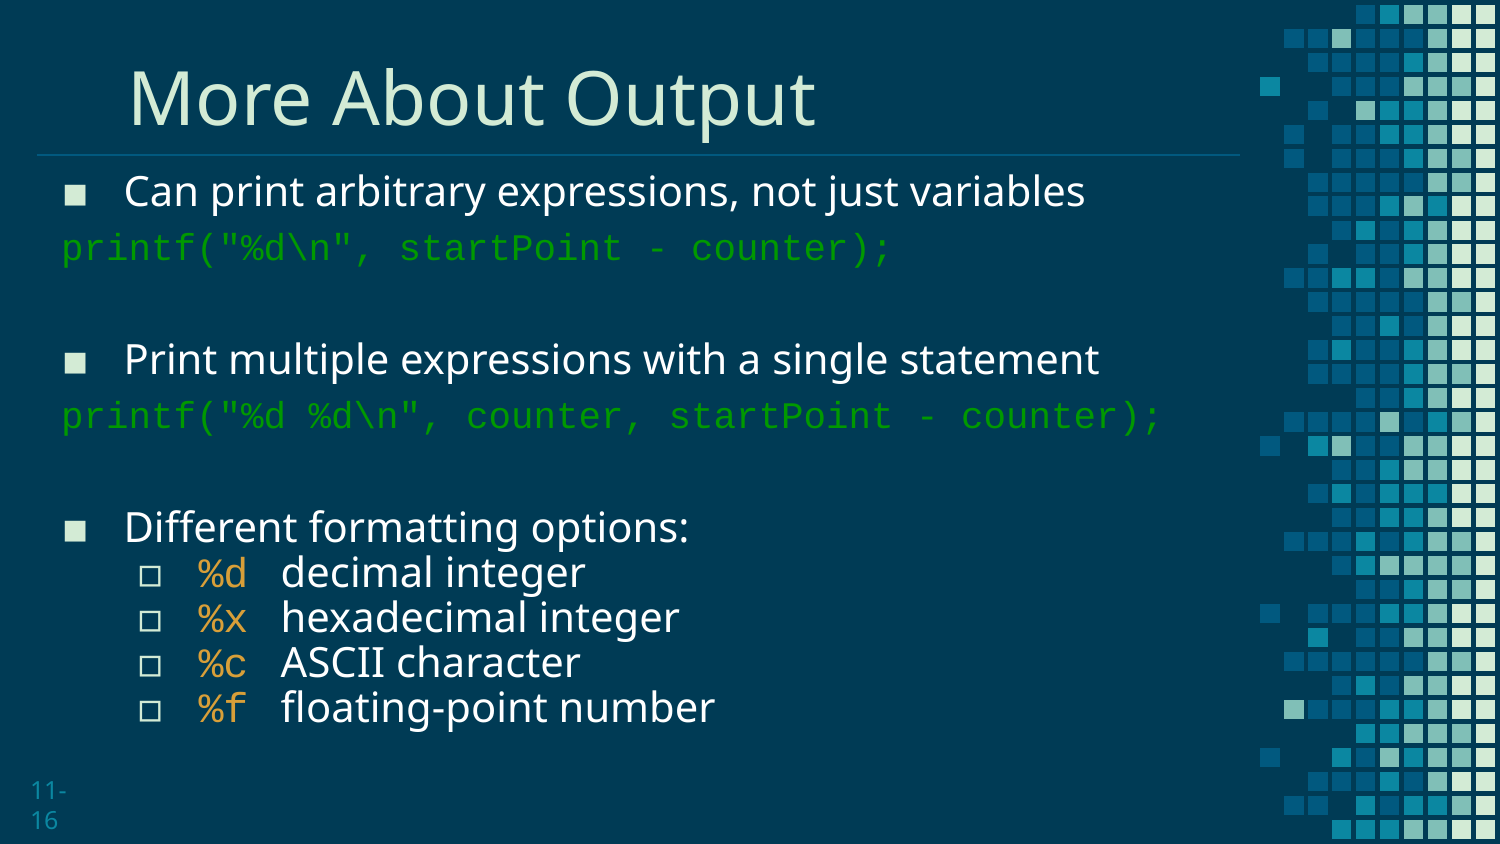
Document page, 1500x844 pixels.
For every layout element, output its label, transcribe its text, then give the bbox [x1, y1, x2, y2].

title More About Output [112, 14, 1222, 155]
list Can print arbitrary expressions, not just variables printf("%d\n", startPoint - counter); Print multiple expressions with a single statement printf("%d %d\n", counter, startPoint - counter); Different formatting options: %d decimal integer %x hexadecimal integer %c ASCII character %f floating-point number [33, 155, 1305, 751]
slide_number 11-16 [15, 774, 105, 839]
